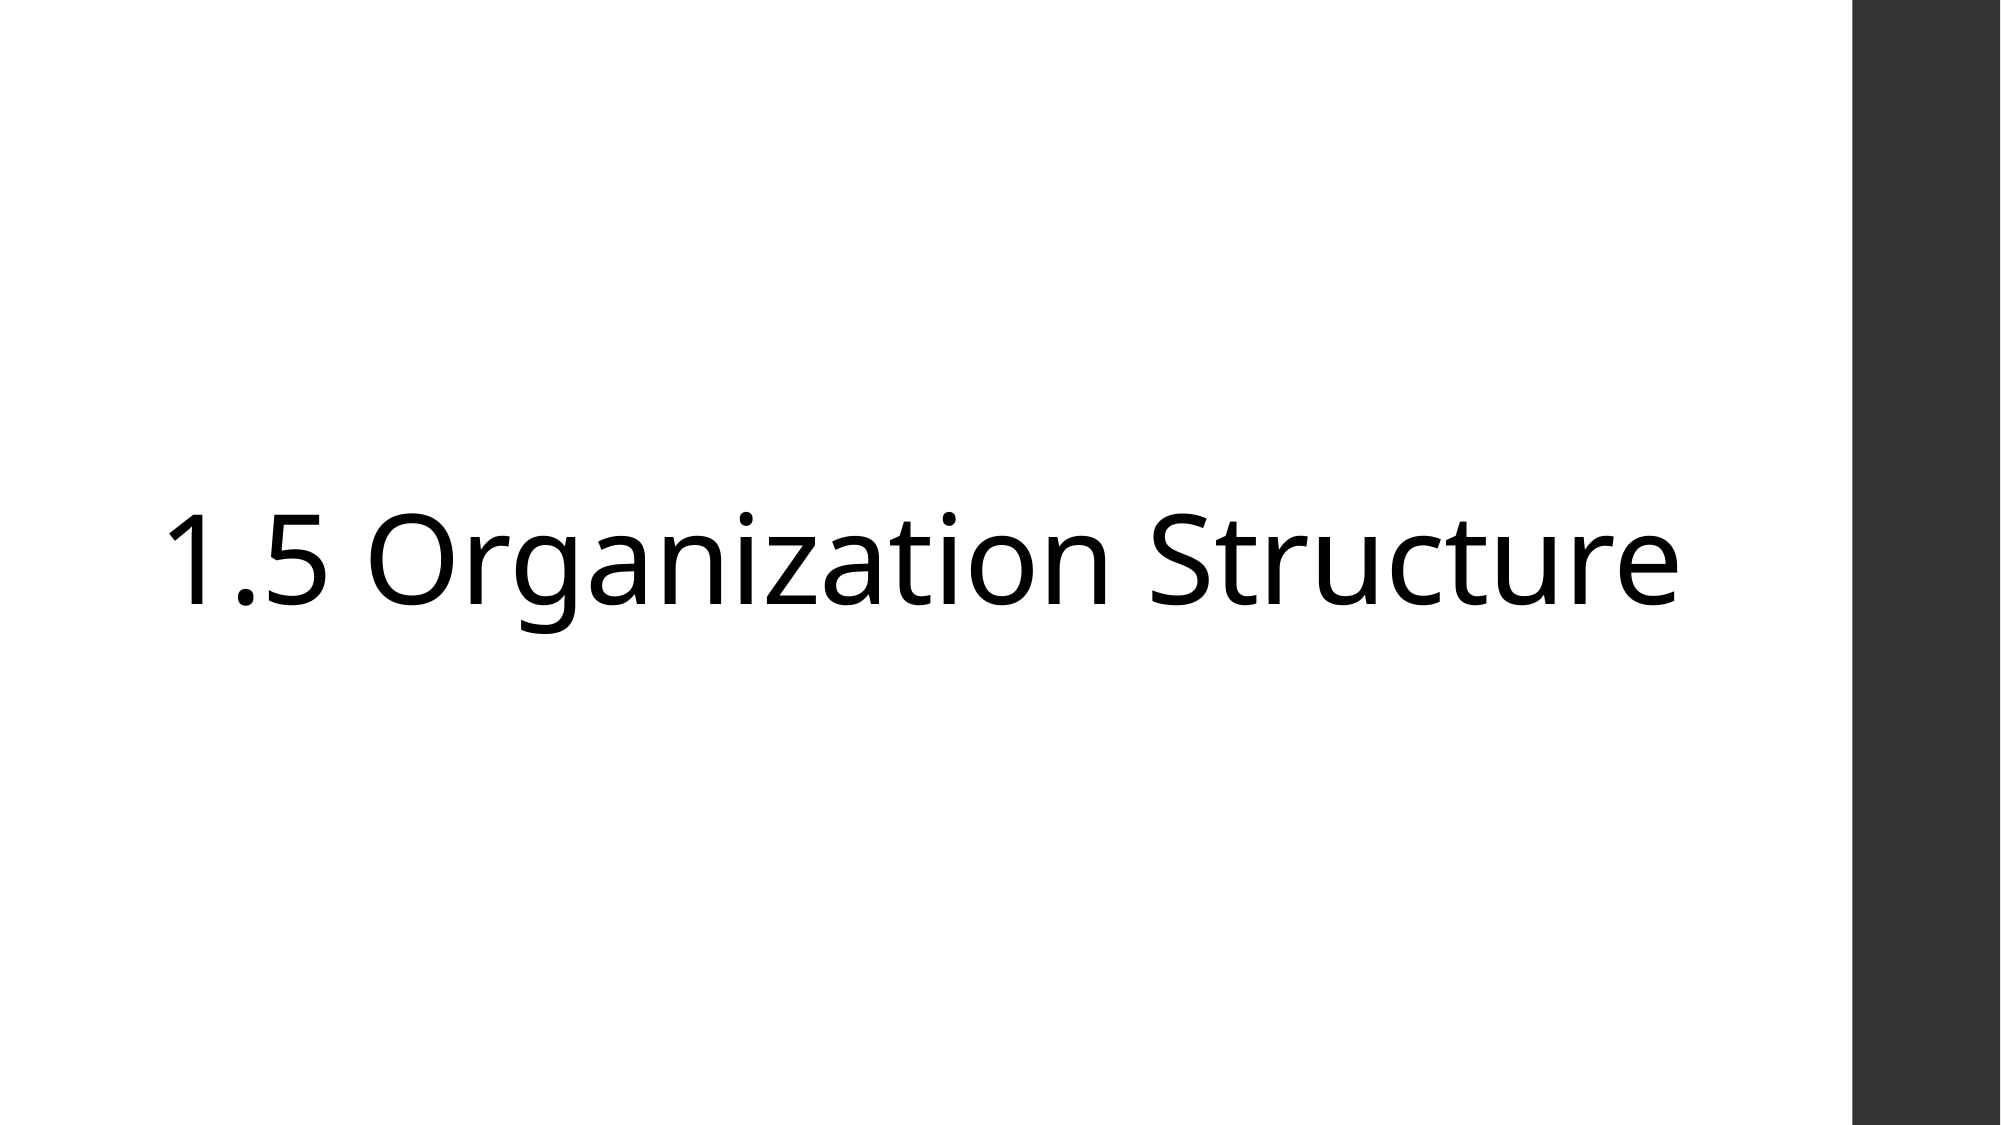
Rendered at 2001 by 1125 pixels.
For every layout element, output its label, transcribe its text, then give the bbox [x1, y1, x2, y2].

title 1.5 Organization Structure [143, 485, 1712, 640]
